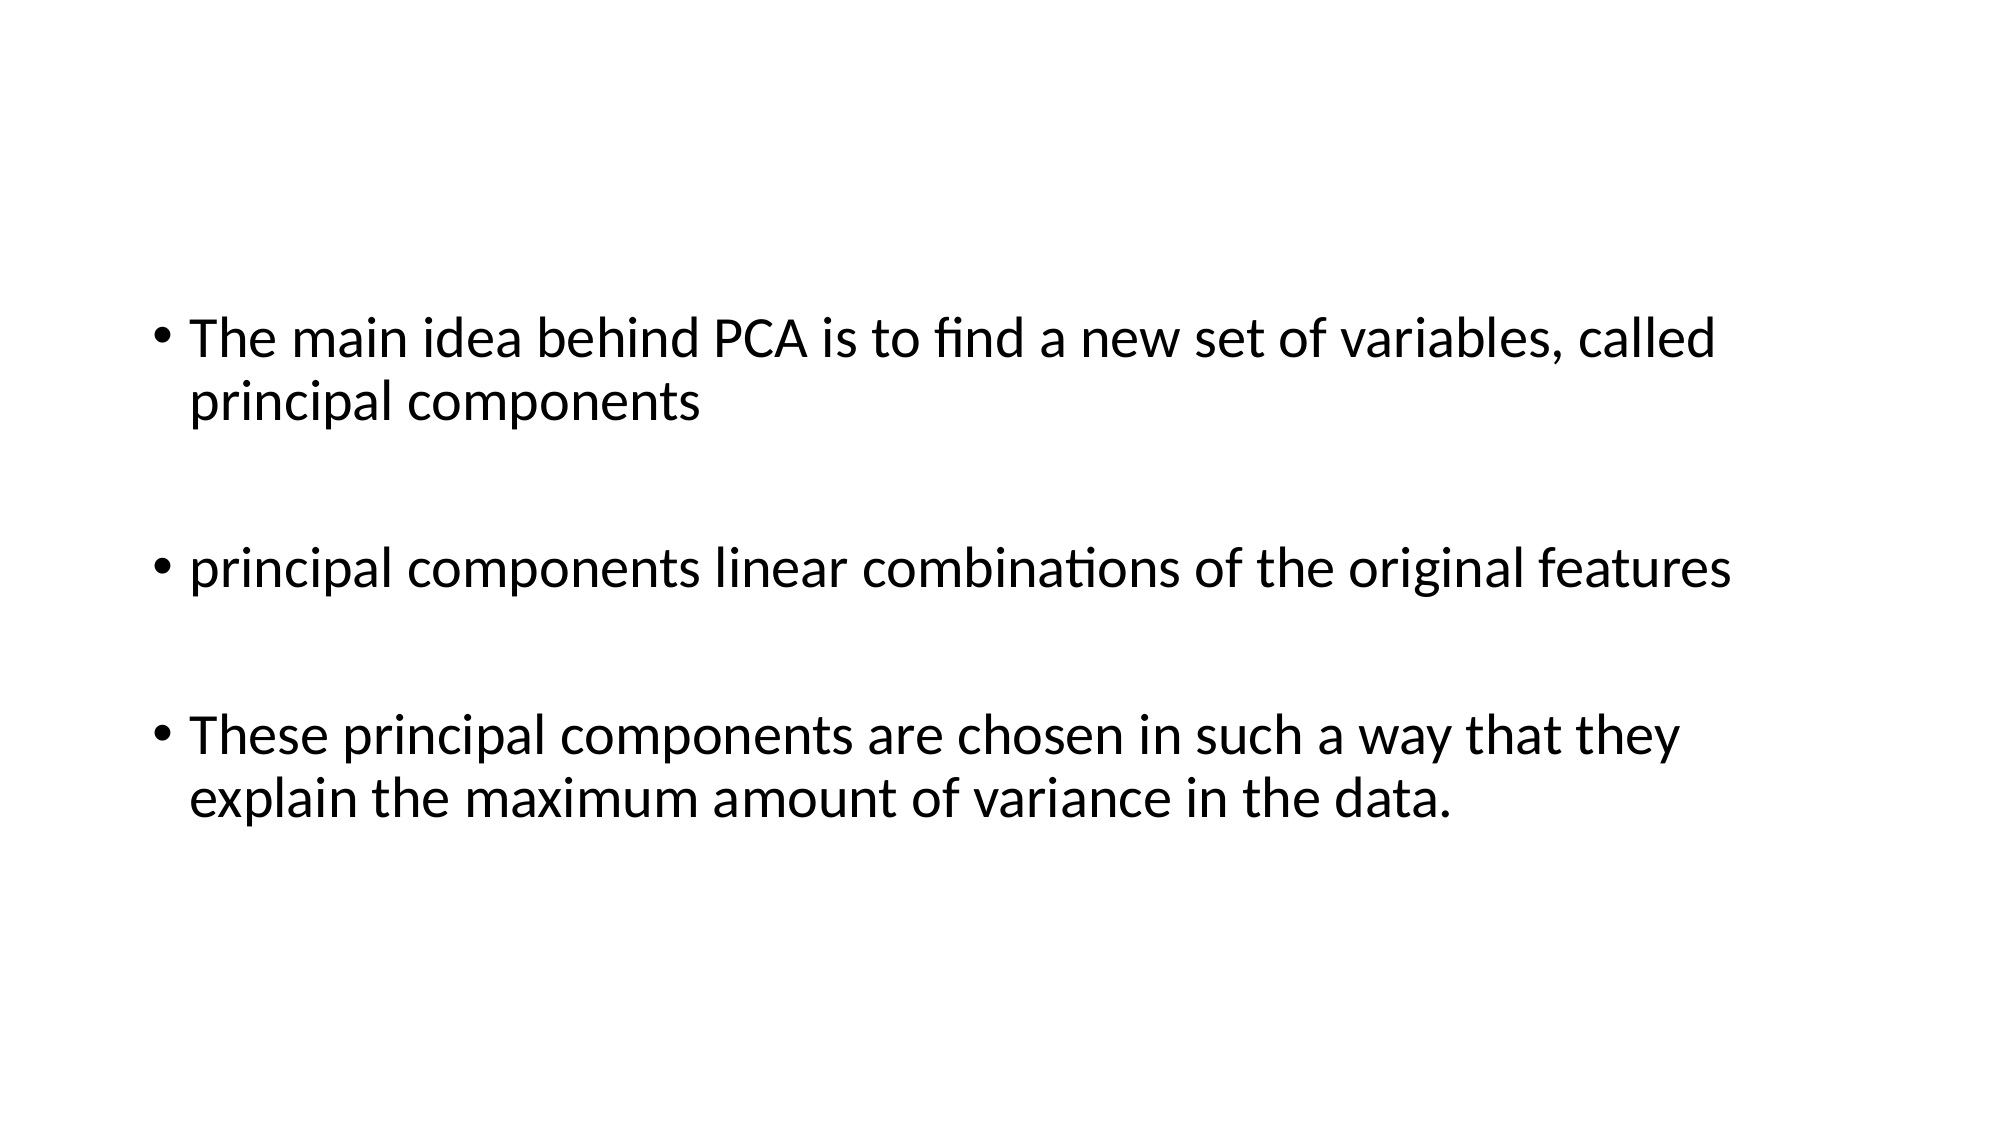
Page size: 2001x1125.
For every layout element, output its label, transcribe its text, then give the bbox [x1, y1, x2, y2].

list The main idea behind PCA is to find a new set of variables, called principal components principal components linear combinations of the original features These principal components are chosen in such a way that they explain the maximum amount of variance in the data. [137, 299, 1863, 1014]
